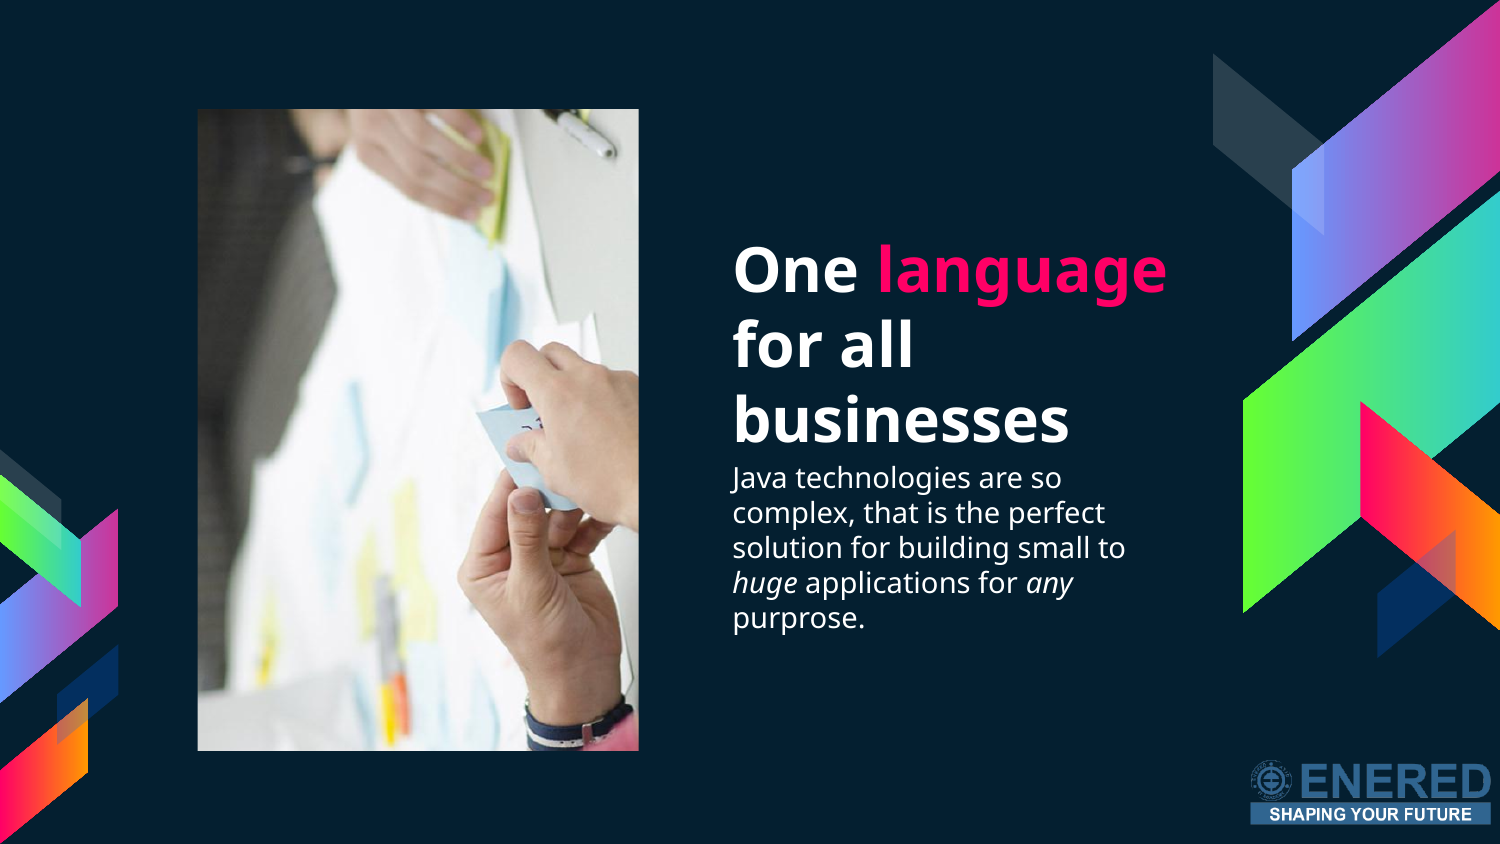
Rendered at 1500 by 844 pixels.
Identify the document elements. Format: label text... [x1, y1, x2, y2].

text_box Java technologies are so complex, that is the perfect solution for building small to huge applications for any purprose. [717, 444, 1186, 673]
picture [1249, 744, 1491, 840]
picture [97, 109, 739, 751]
text_box One language for all businesses [717, 187, 1186, 444]
